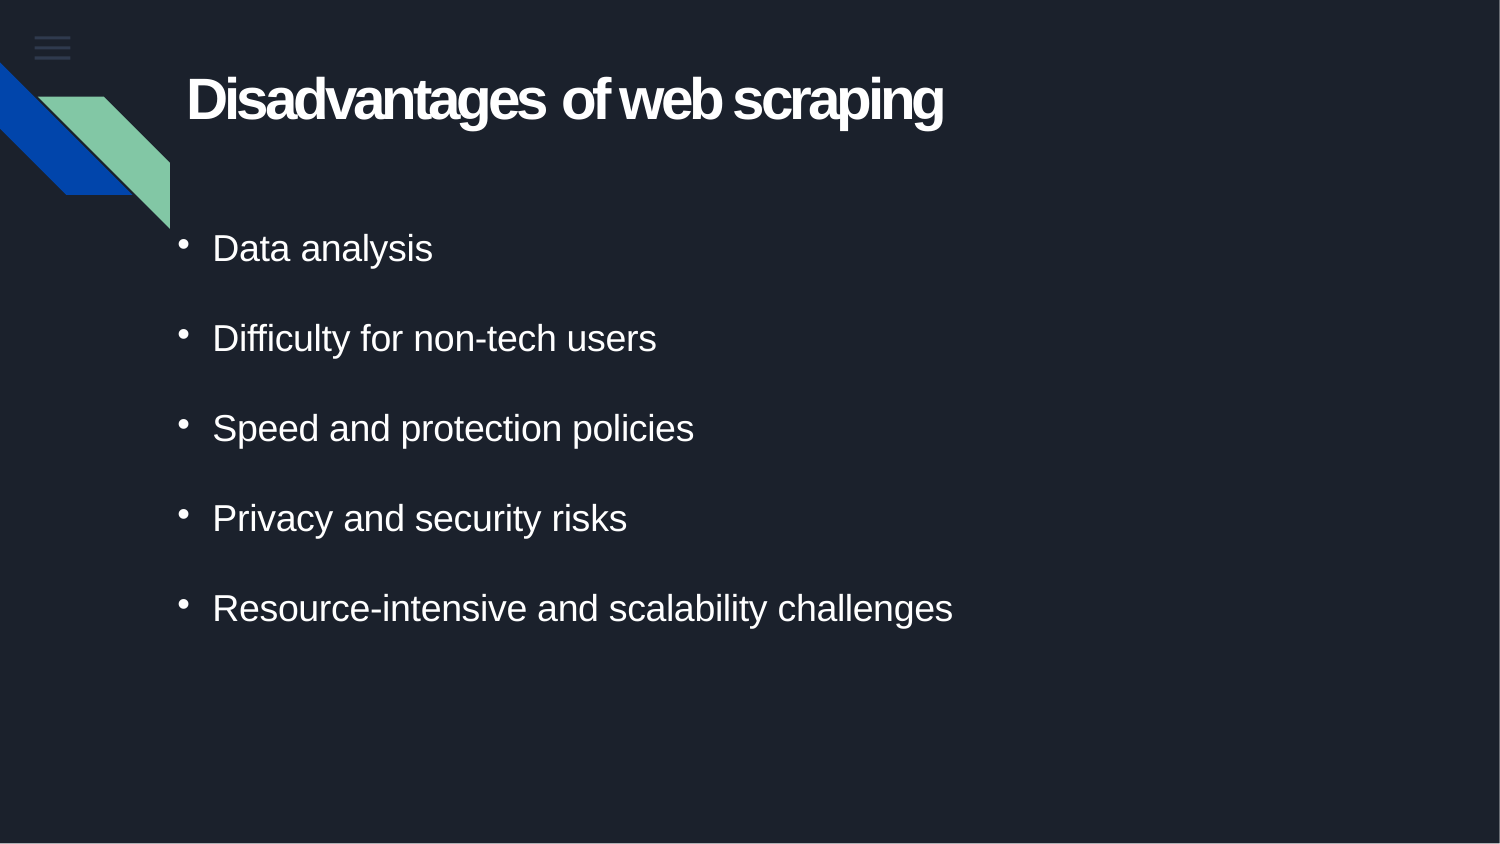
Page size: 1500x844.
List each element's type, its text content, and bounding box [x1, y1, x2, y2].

text_box Disadvantages of web scraping [184, 59, 1158, 166]
text_box Data analysis Difficulty for non-tech users Speed and protection policies Privacy and security risks Resource-intensive and scalability challenges . [177, 177, 1396, 768]
